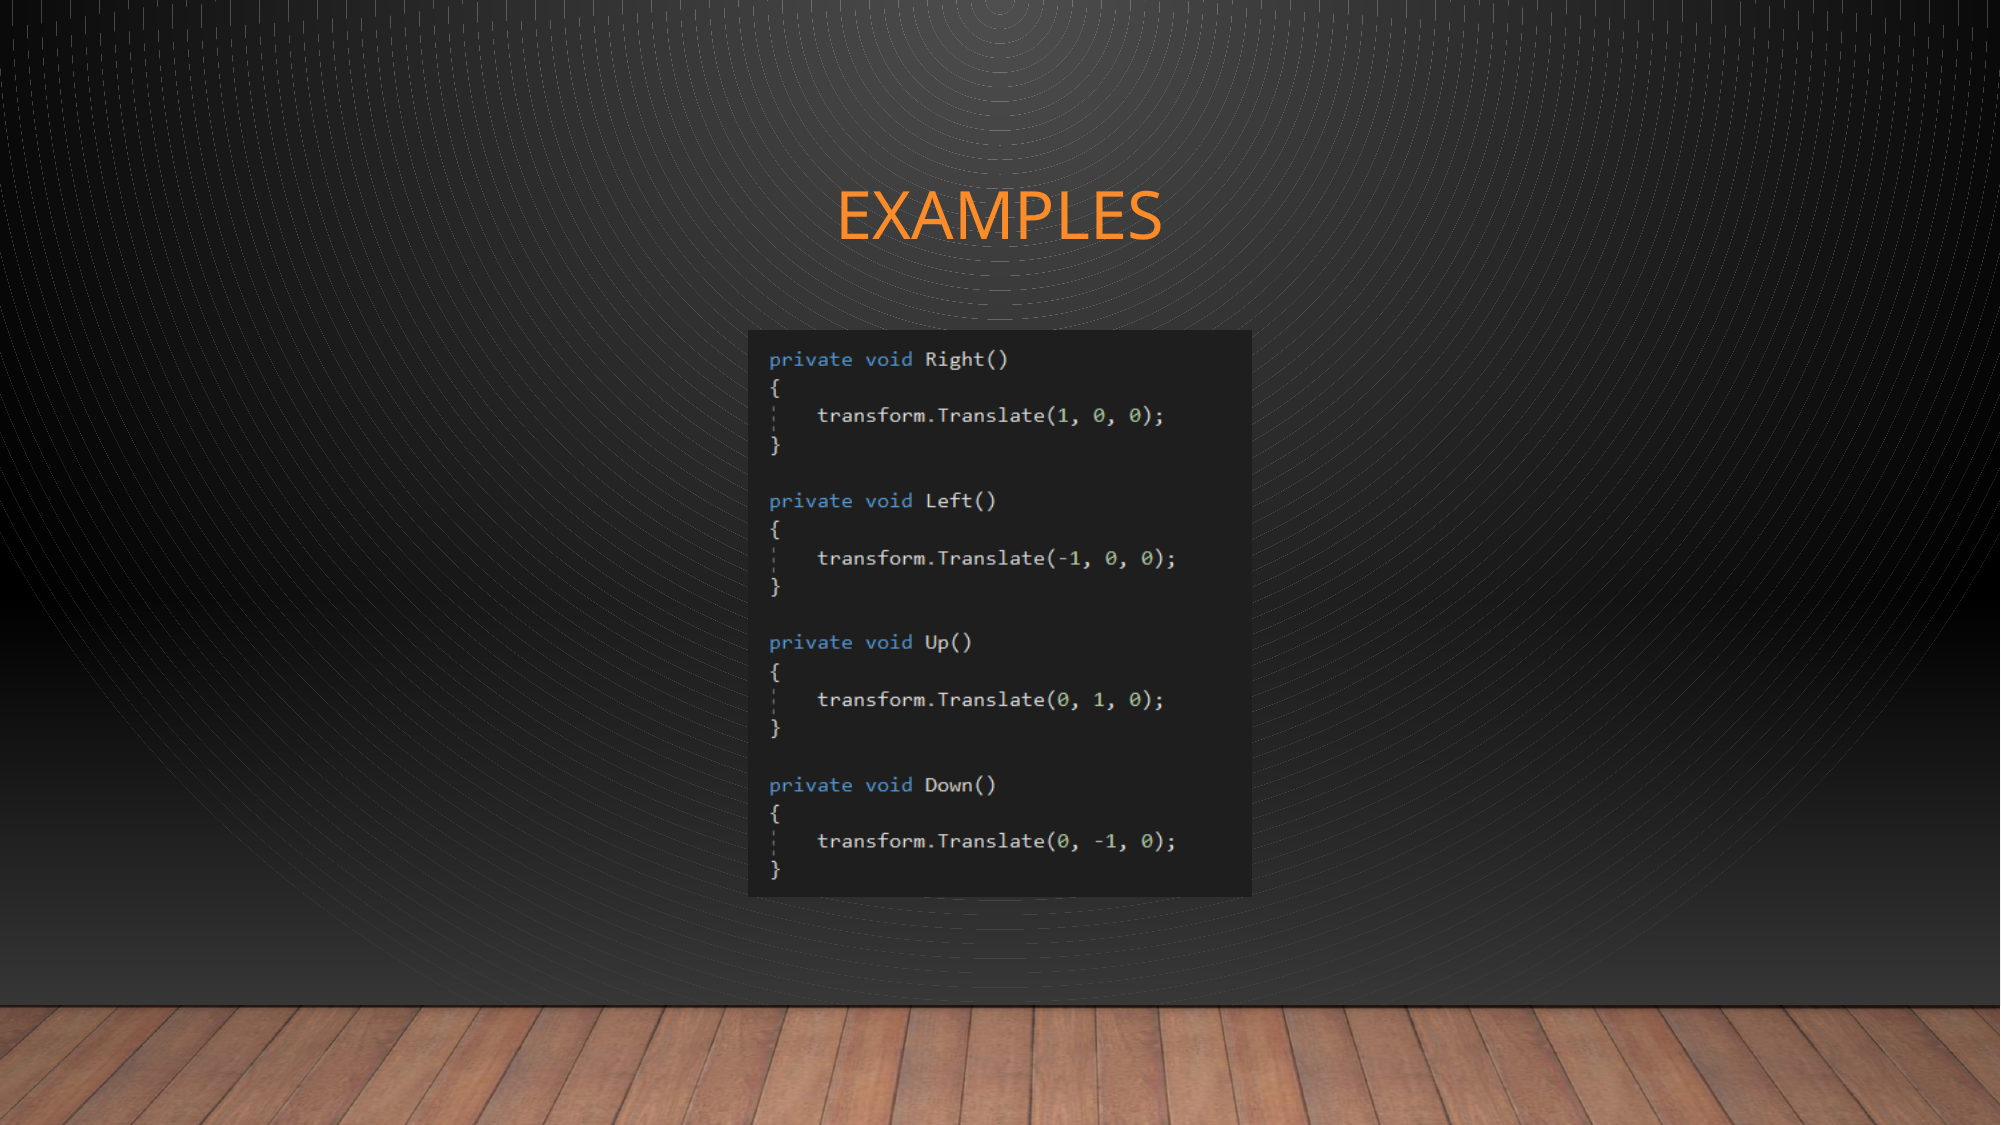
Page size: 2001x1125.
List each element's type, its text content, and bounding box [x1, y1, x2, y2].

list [748, 330, 1252, 897]
title Examples [238, 131, 1763, 305]
picture [0, 1005, 2000, 1125]
